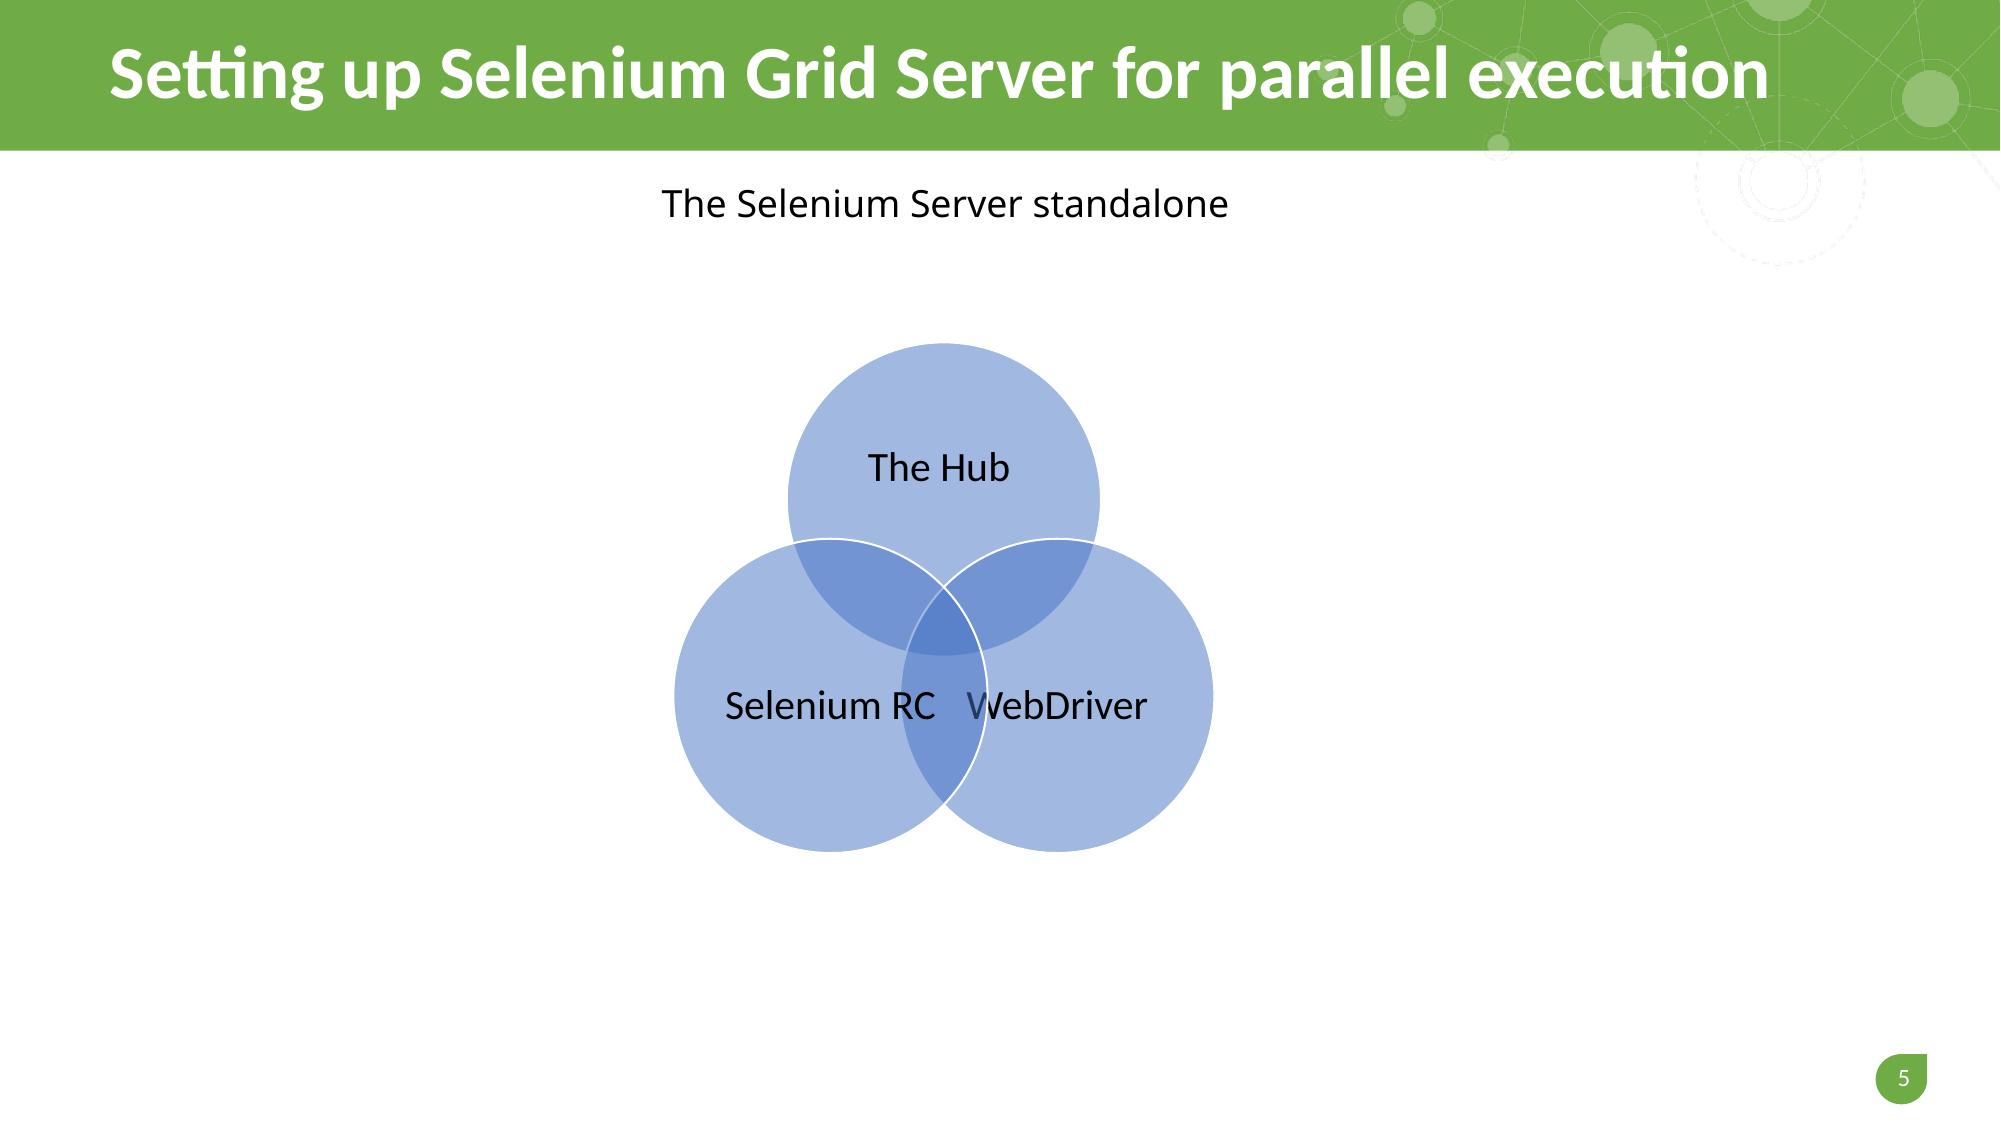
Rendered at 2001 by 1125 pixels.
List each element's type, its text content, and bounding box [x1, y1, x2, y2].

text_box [221, 335, 1667, 860]
picture [1312, 0, 2000, 430]
text_box The Selenium Server standalone [646, 173, 1647, 233]
slide_number 5 [1860, 1057, 1926, 1095]
title Setting up Selenium Grid Server for parallel execution [94, 11, 1913, 139]
